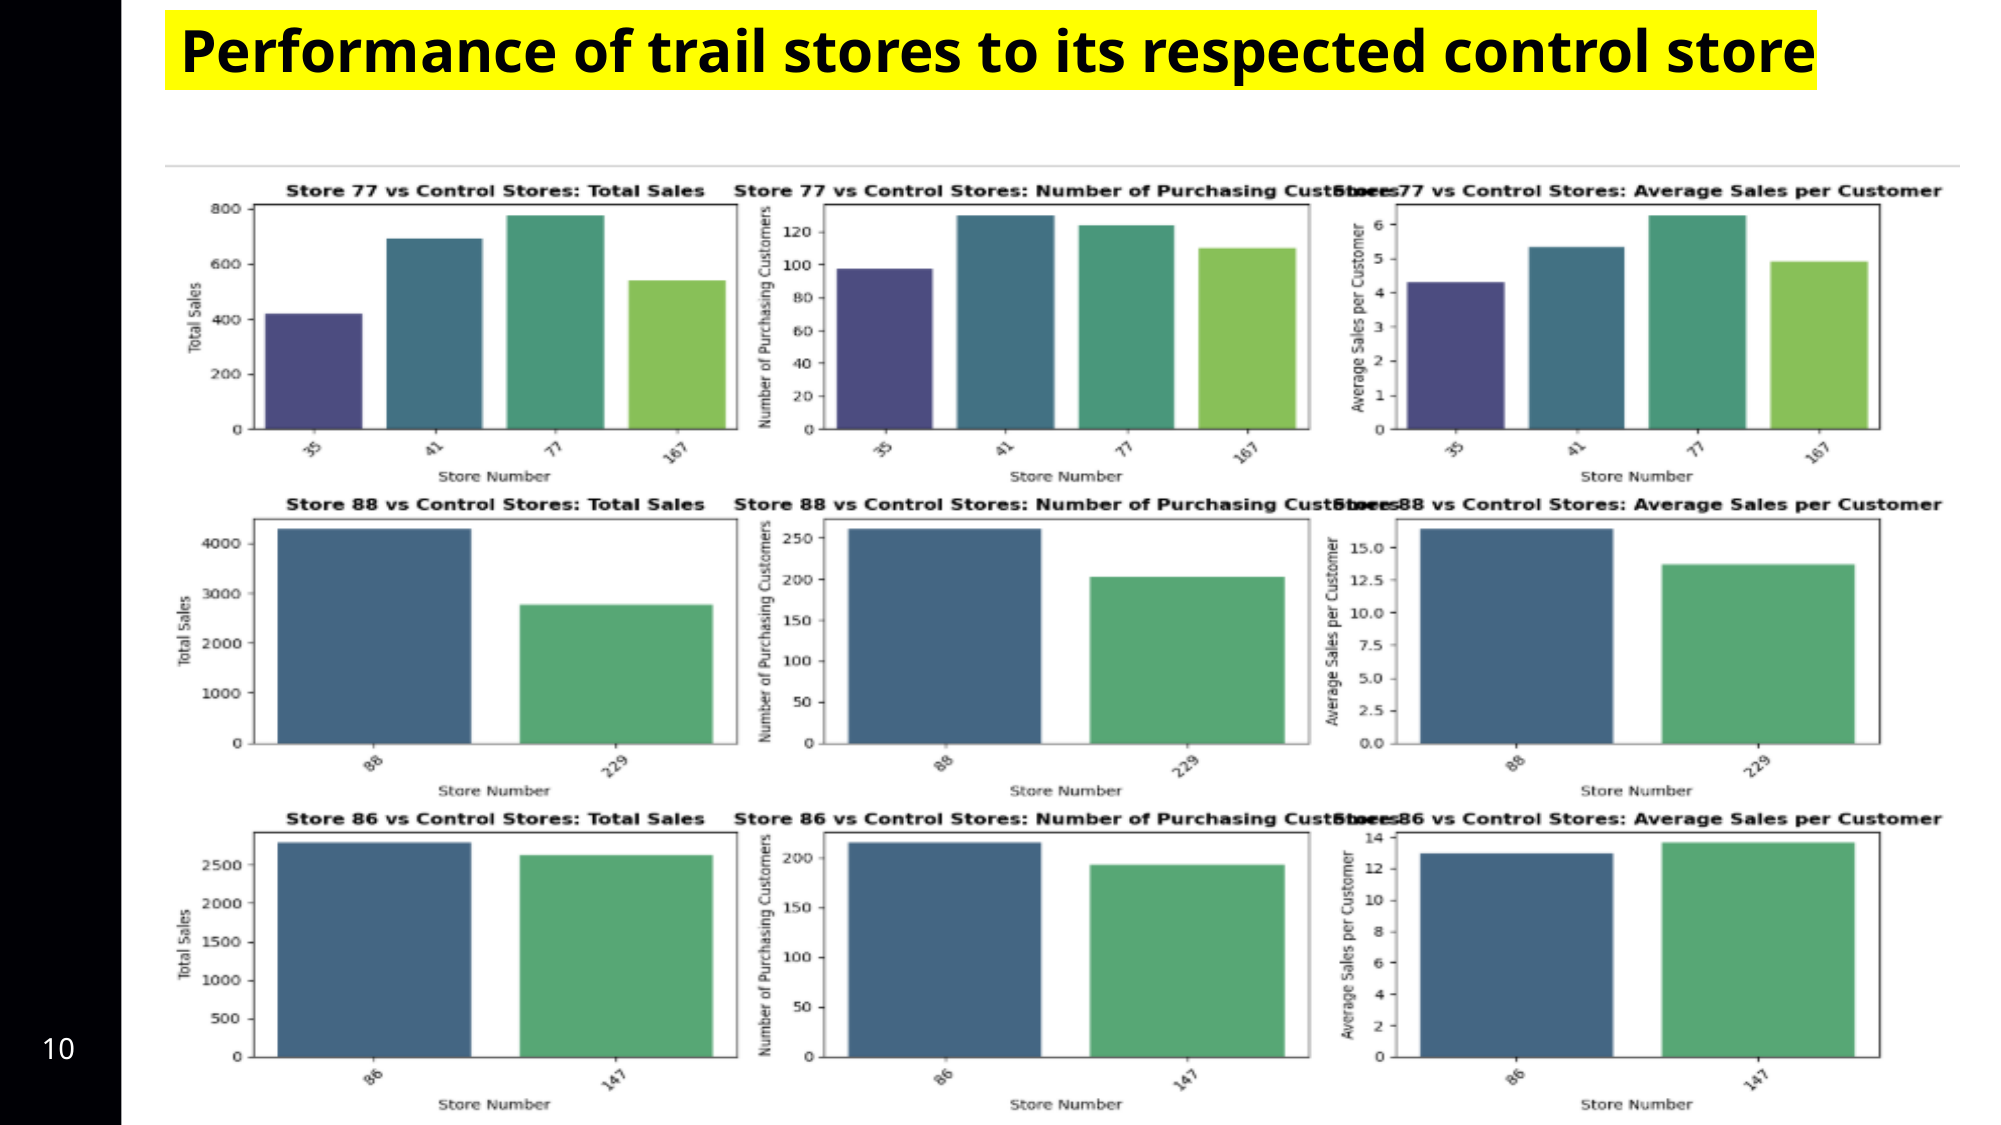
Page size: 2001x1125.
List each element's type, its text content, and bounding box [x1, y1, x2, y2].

picture [165, 164, 1960, 1125]
list Performance of trail stores to its respected control store [165, 14, 1885, 150]
